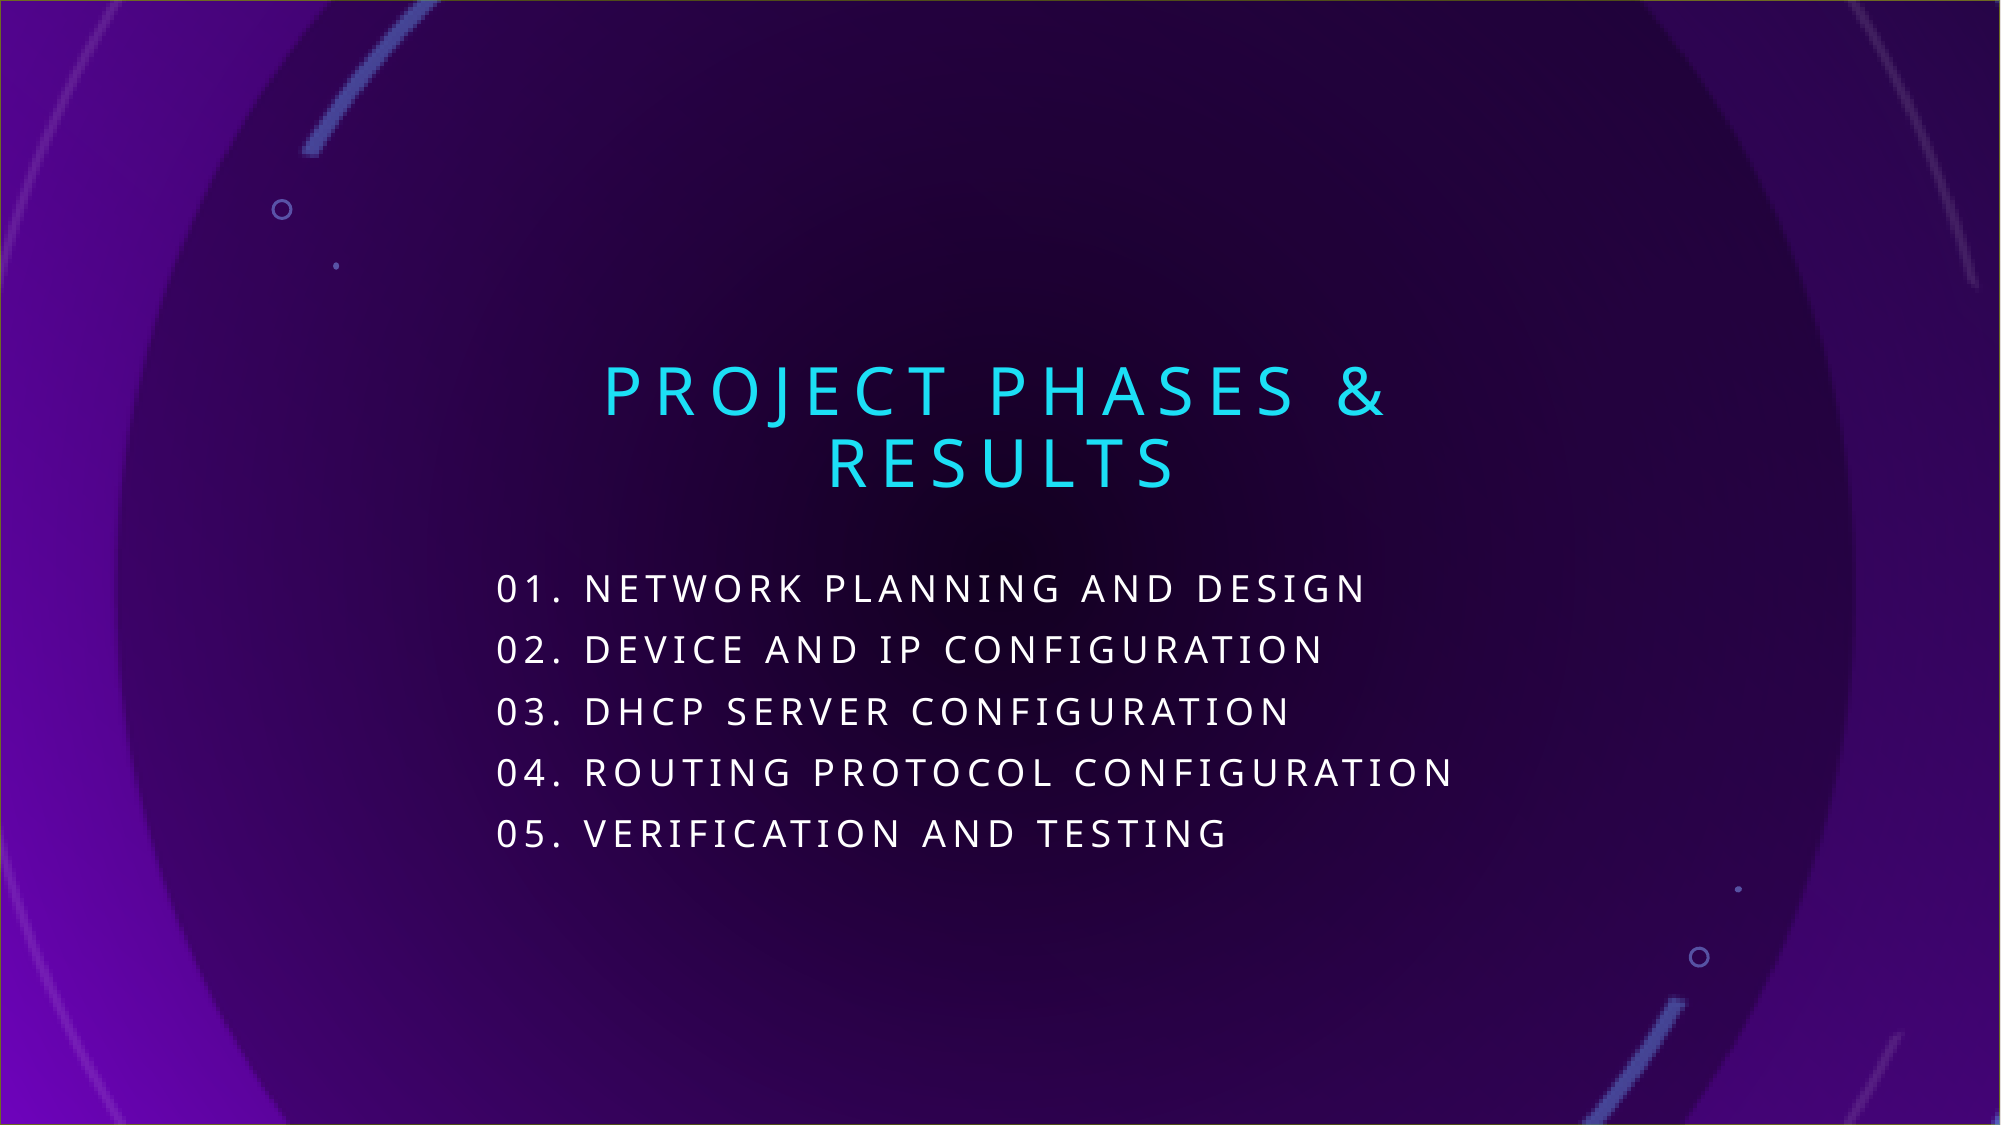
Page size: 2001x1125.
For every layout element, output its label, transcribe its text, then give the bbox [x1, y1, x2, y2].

subtitle 01. Network Planning and Design 02. Device and IP Configuration 03. DHCP Server Configuration 04. Routing Protocol Configuration 05. Verification and Testing [481, 562, 1519, 898]
title PROJECT PHASES & RESULTS [481, 0, 1519, 510]
picture [0, 0, 2000, 1125]
